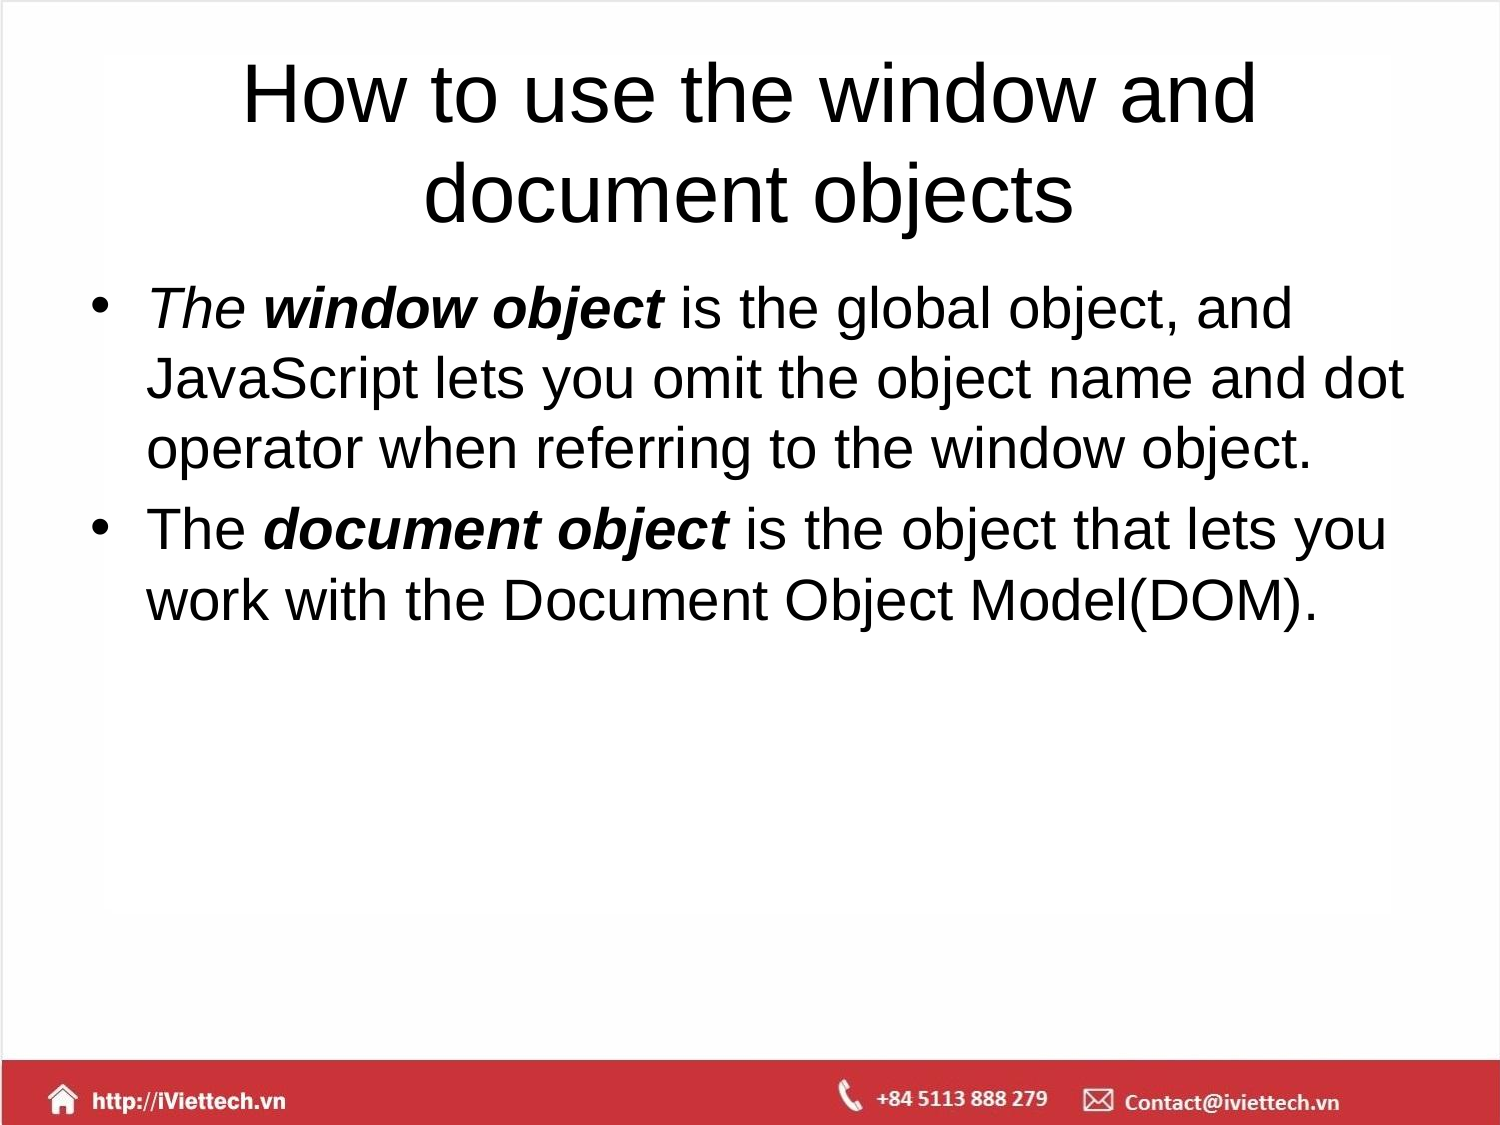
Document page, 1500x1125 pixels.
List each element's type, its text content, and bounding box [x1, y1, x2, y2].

picture [0, 0, 1500, 1125]
list The window object is the global object, and JavaScript lets you omit the object name and dot operator when referring to the window object. The document object is the object that lets you work with the Document Object Model(DOM). [75, 262, 1425, 1005]
title How to use the window and document objects [75, 45, 1425, 233]
